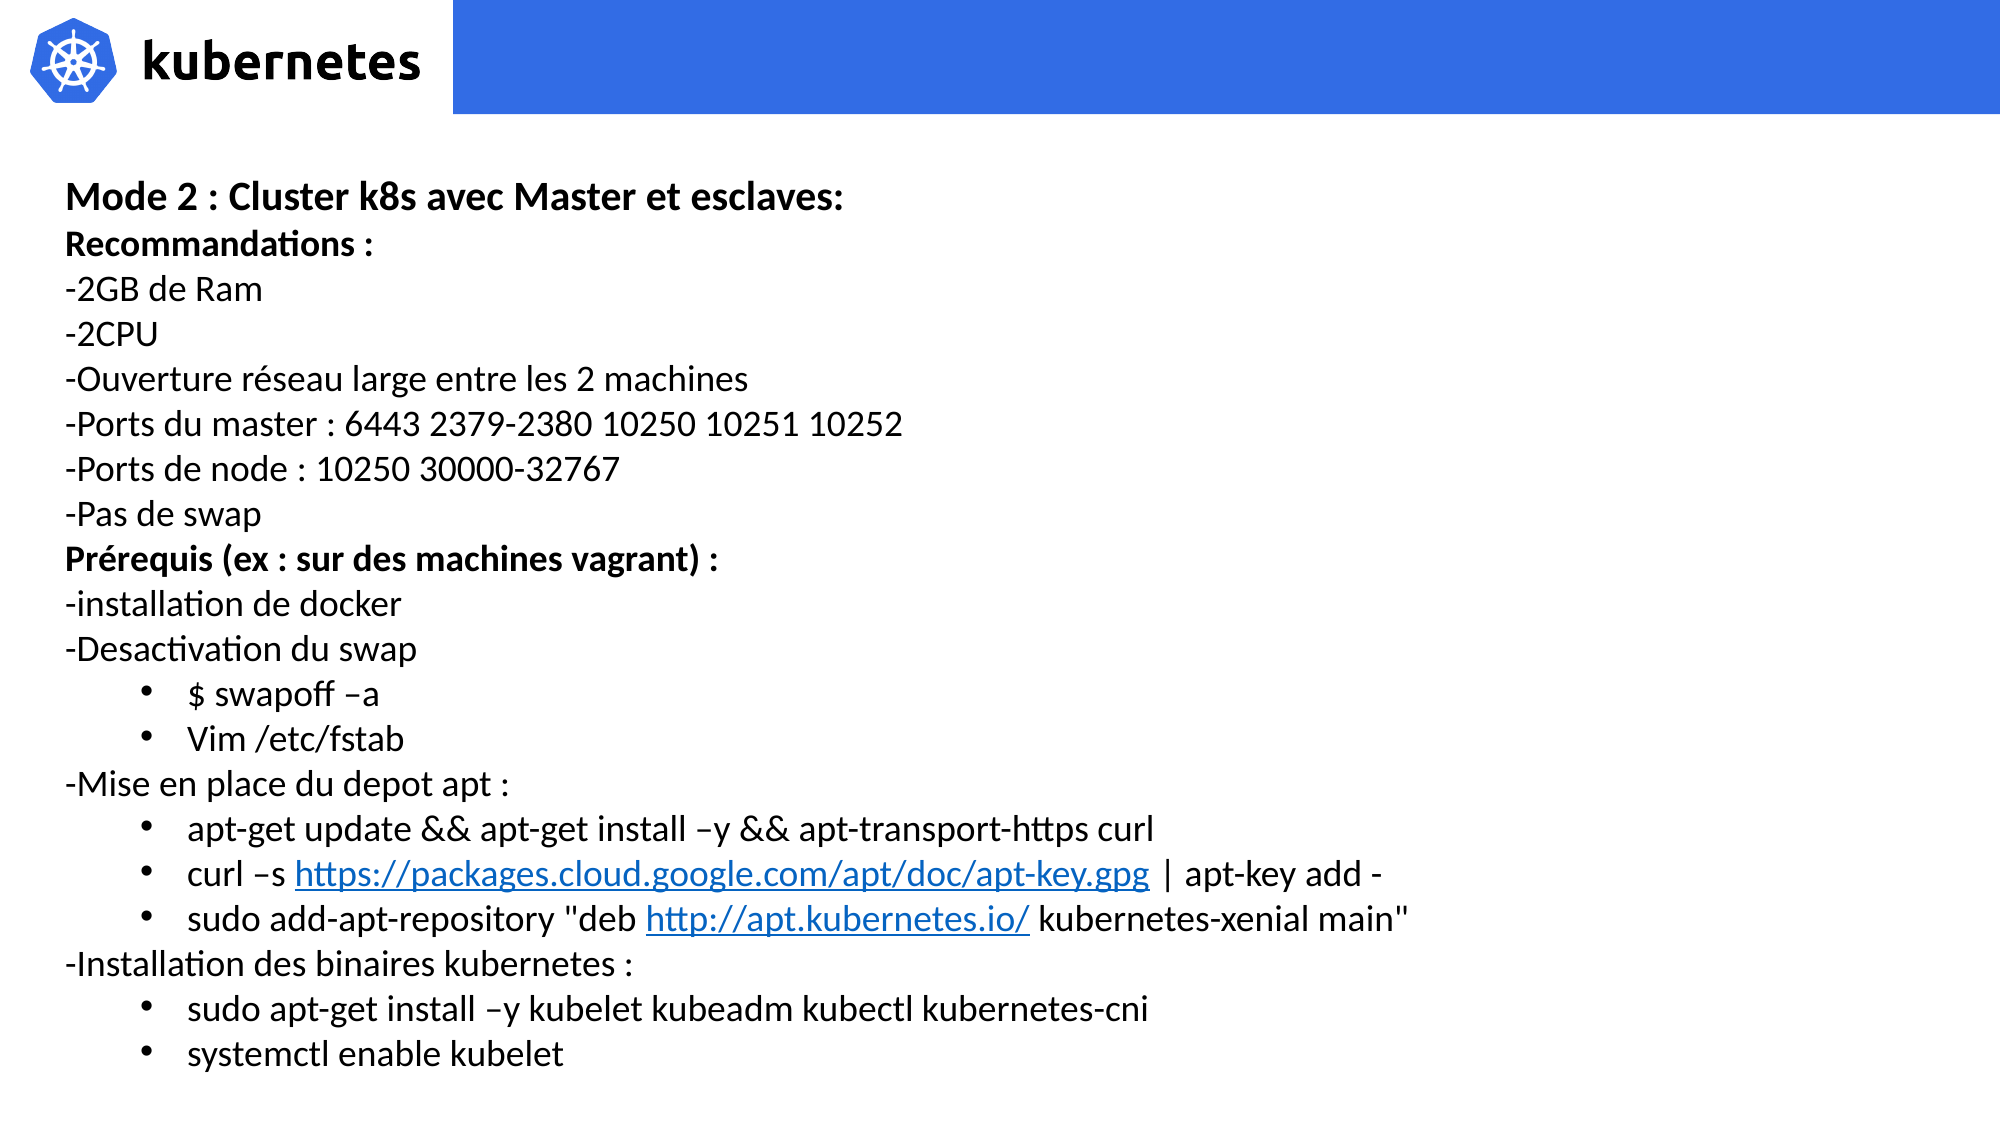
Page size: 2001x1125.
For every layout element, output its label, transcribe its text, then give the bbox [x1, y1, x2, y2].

text_box Mode 2 : Cluster k8s avec Master et esclaves: Recommandations : -2GB de Ram -2CPU -Ouverture réseau large entre les 2 machines -Ports du master : 6443 2379-2380 10250 10251 10252 -Ports de node : 10250 30000-32767 -Pas de swap Prérequis (ex : sur des machines vagrant) : -installation de docker -Desactivation du swap $ swapoff –a Vim /etc/fstab -Mise en place du depot apt : apt-get update && apt-get install –y && apt-transport-https curl curl –s https://packages.cloud.google.com/apt/doc/apt-key.gpg | apt-key add - sudo add-apt-repository "deb http://apt.kubernetes.io/ kubernetes-xenial main" -Installation des binaires kubernetes : sudo apt-get install –y kubelet kubeadm kubectl kubernetes-cni systemctl enable kubelet [50, 161, 1950, 1081]
text_box [453, 0, 2000, 115]
picture [30, 18, 420, 103]
